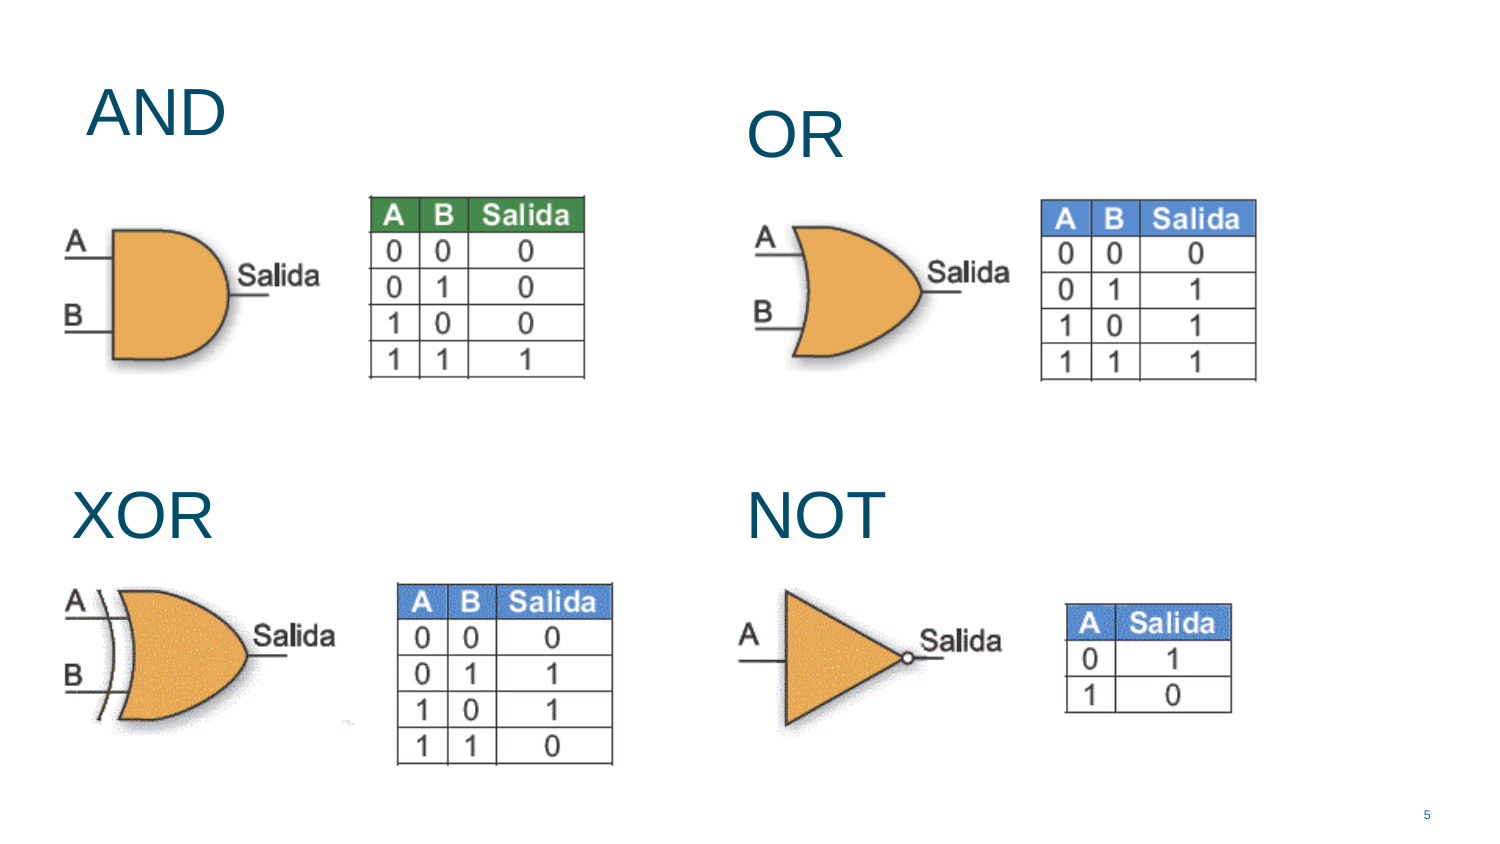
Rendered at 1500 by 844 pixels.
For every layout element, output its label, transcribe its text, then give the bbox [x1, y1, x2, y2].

text_box NOT [731, 459, 935, 545]
picture [56, 551, 629, 788]
text_box XOR [56, 459, 300, 551]
picture [43, 175, 601, 400]
title AND [71, 55, 275, 174]
picture [698, 547, 1262, 781]
picture [731, 179, 1271, 396]
text_box OR [731, 78, 935, 179]
